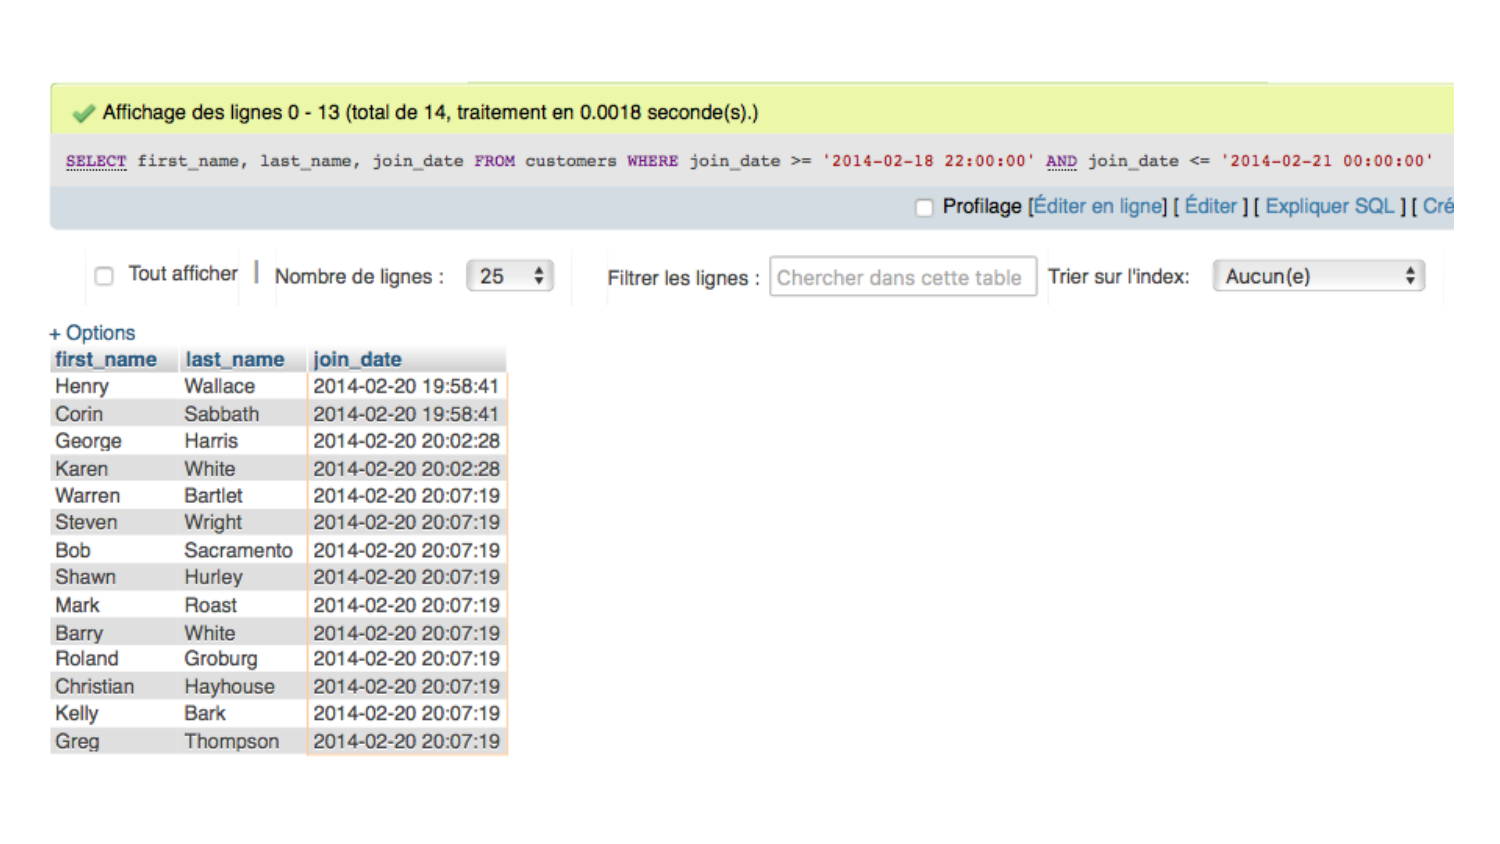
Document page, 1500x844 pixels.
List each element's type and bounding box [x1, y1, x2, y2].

picture [45, 74, 1455, 769]
